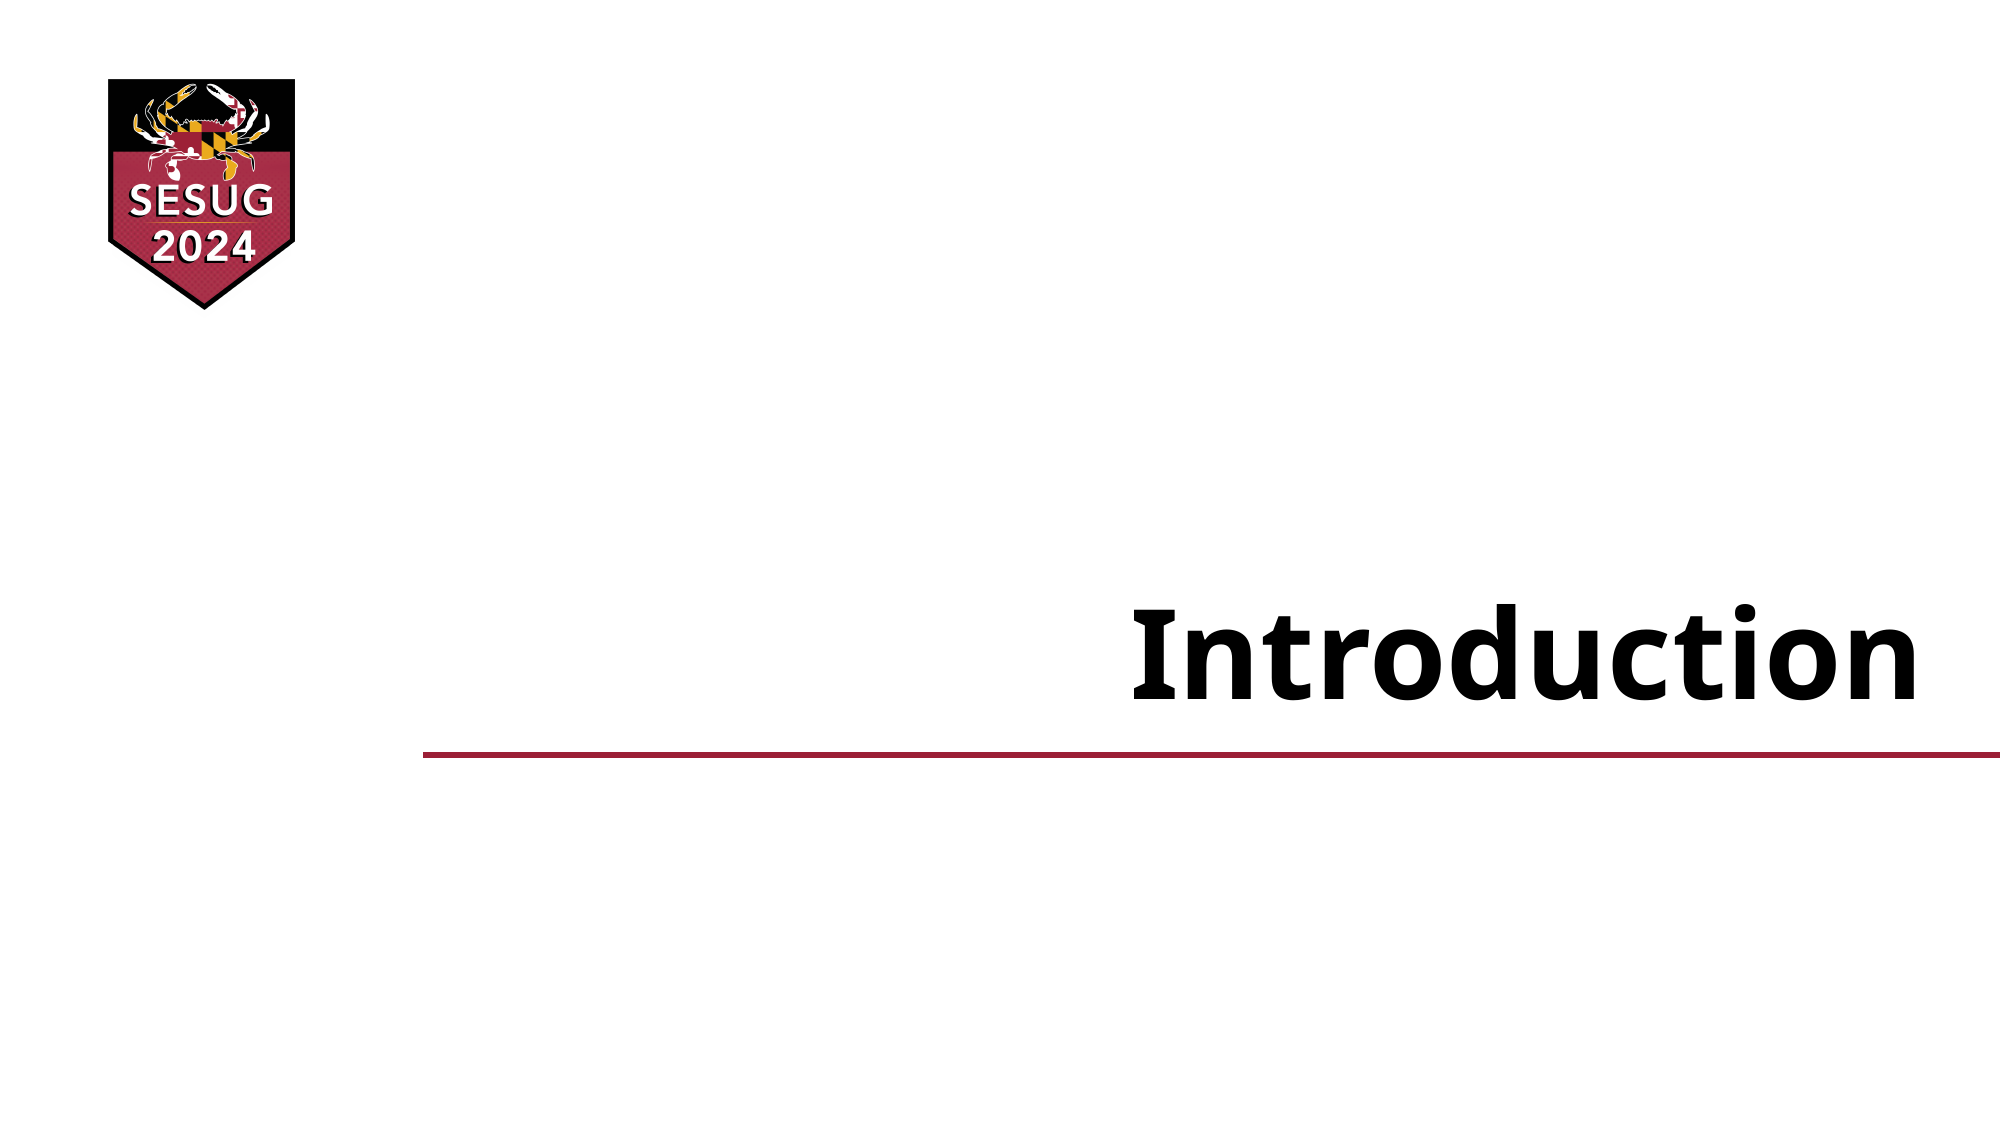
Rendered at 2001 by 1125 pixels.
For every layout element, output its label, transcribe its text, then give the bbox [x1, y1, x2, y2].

text_box Introduction [1115, 567, 2000, 732]
picture [107, 79, 296, 318]
